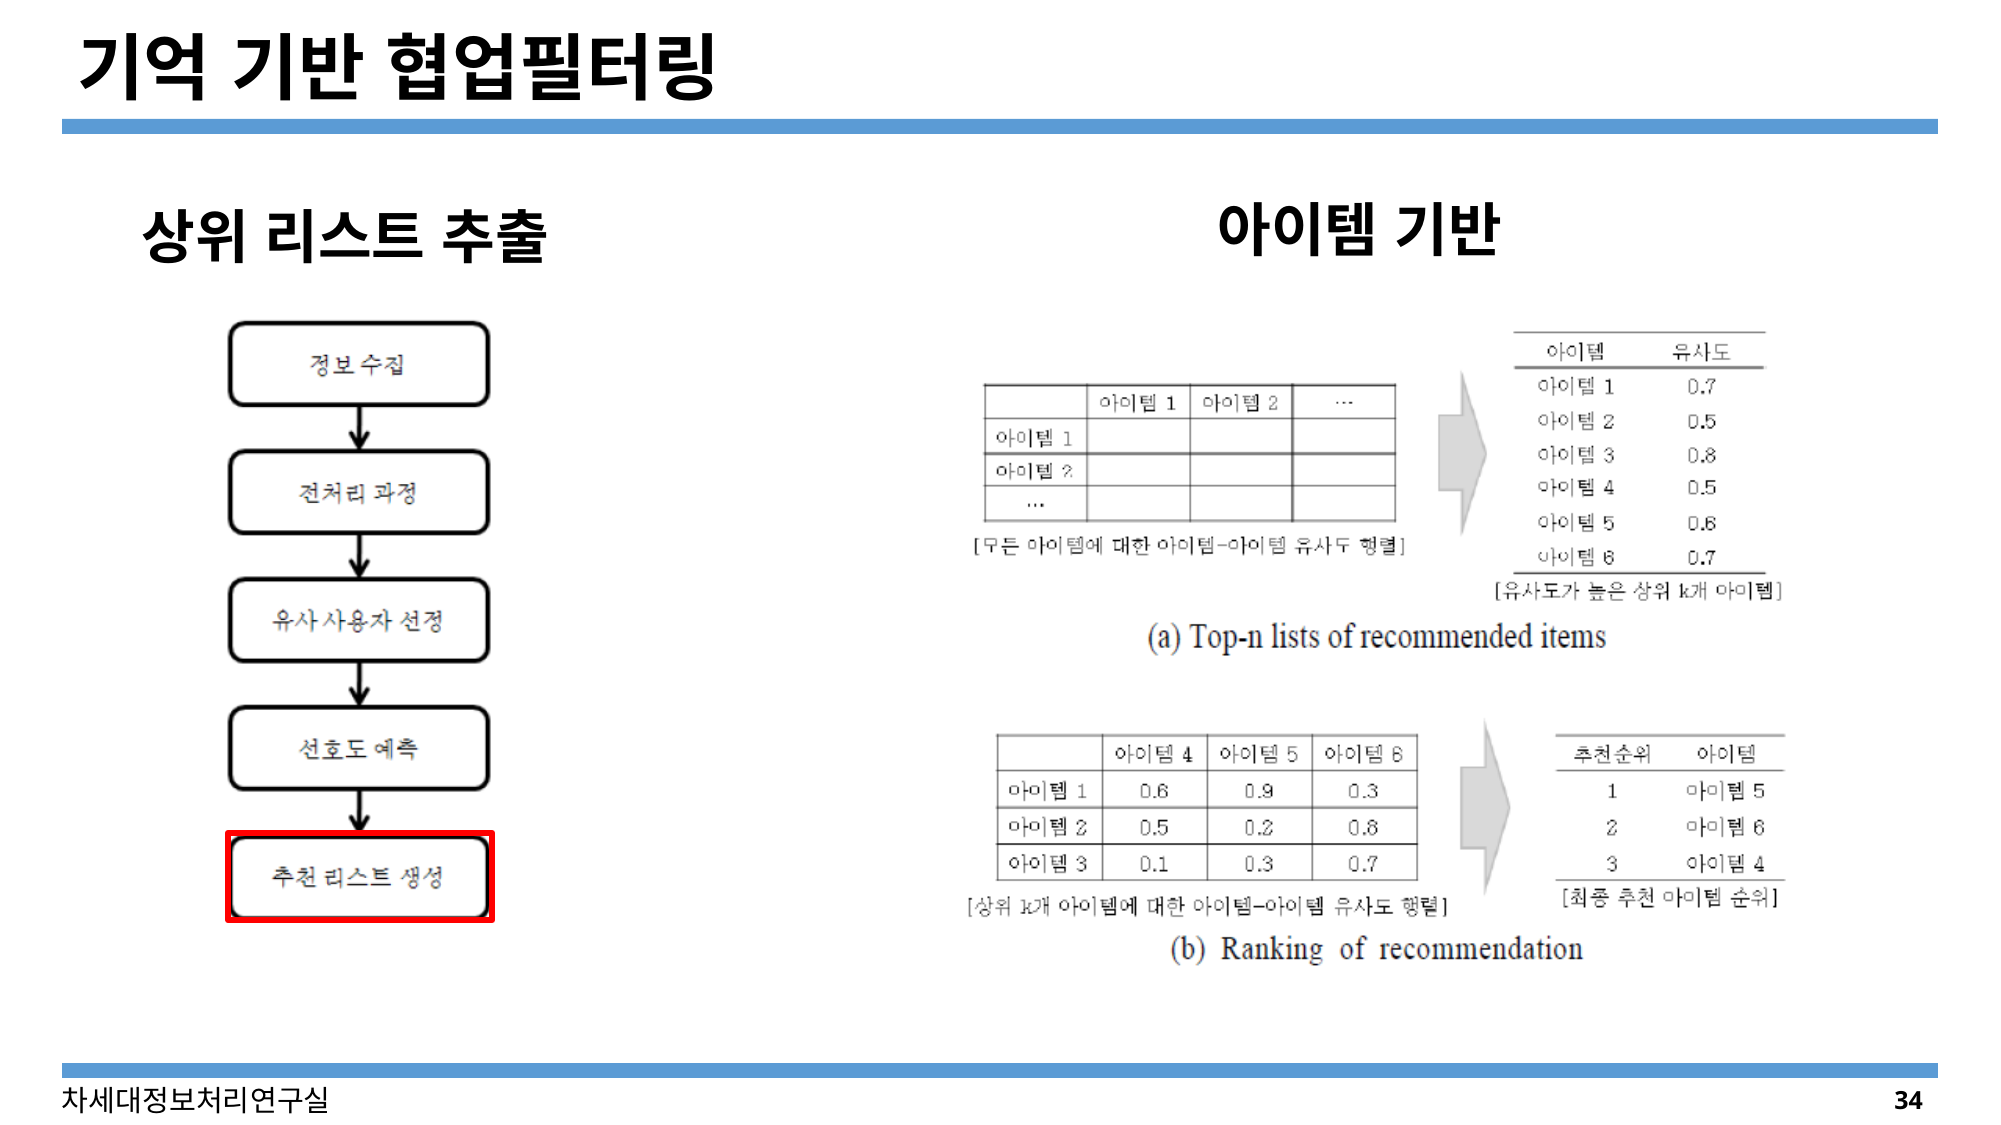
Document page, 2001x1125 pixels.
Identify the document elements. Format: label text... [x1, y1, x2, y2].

text_box 상위 리스트 추출 [126, 187, 648, 282]
title 기억 기반 협업필터링 [62, 24, 1564, 118]
picture [210, 315, 512, 934]
text_box 아이템 기반 [1017, 181, 1702, 275]
picture [908, 299, 1811, 975]
slide_number 34 [1487, 1079, 1938, 1125]
